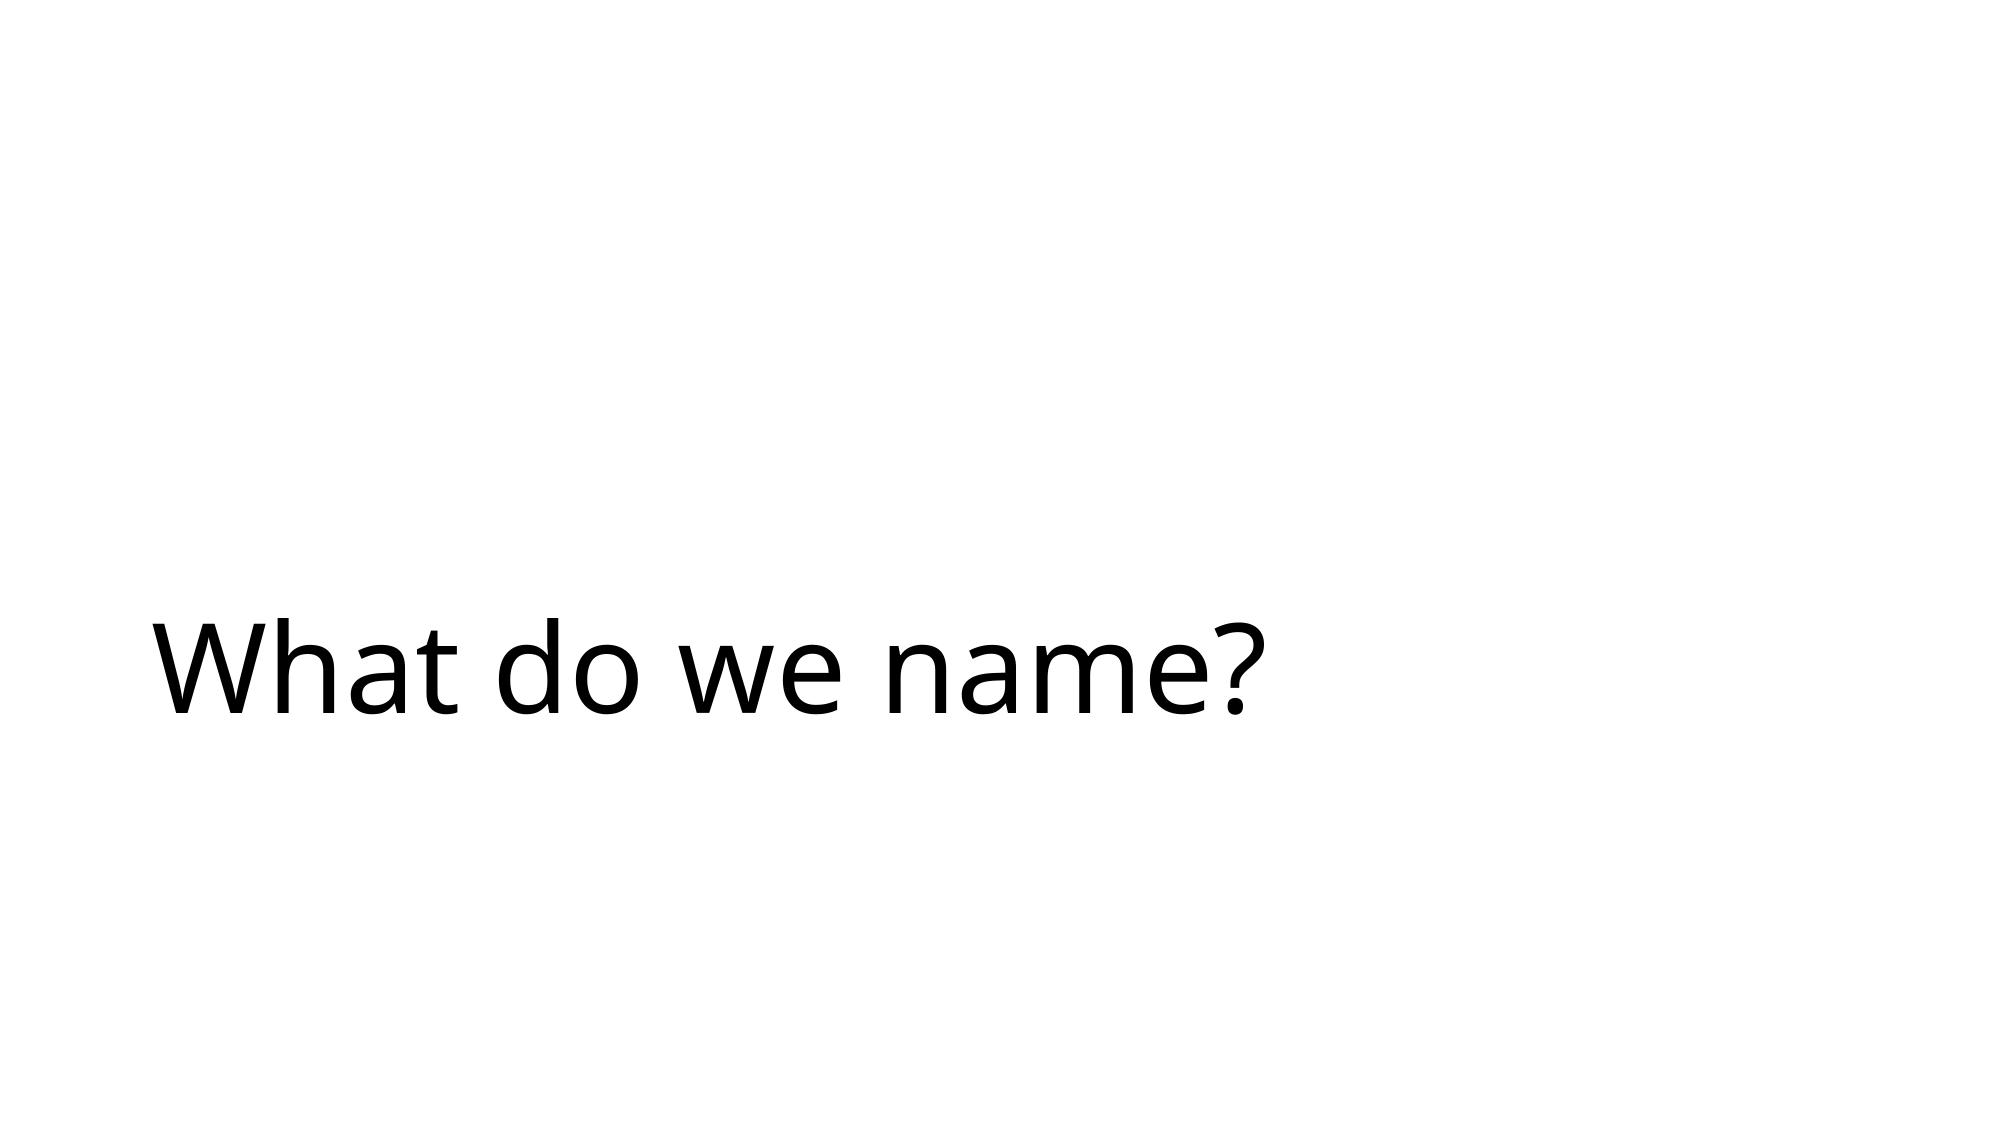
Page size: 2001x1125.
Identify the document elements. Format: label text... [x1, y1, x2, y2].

title What do we name? [136, 280, 1862, 749]
